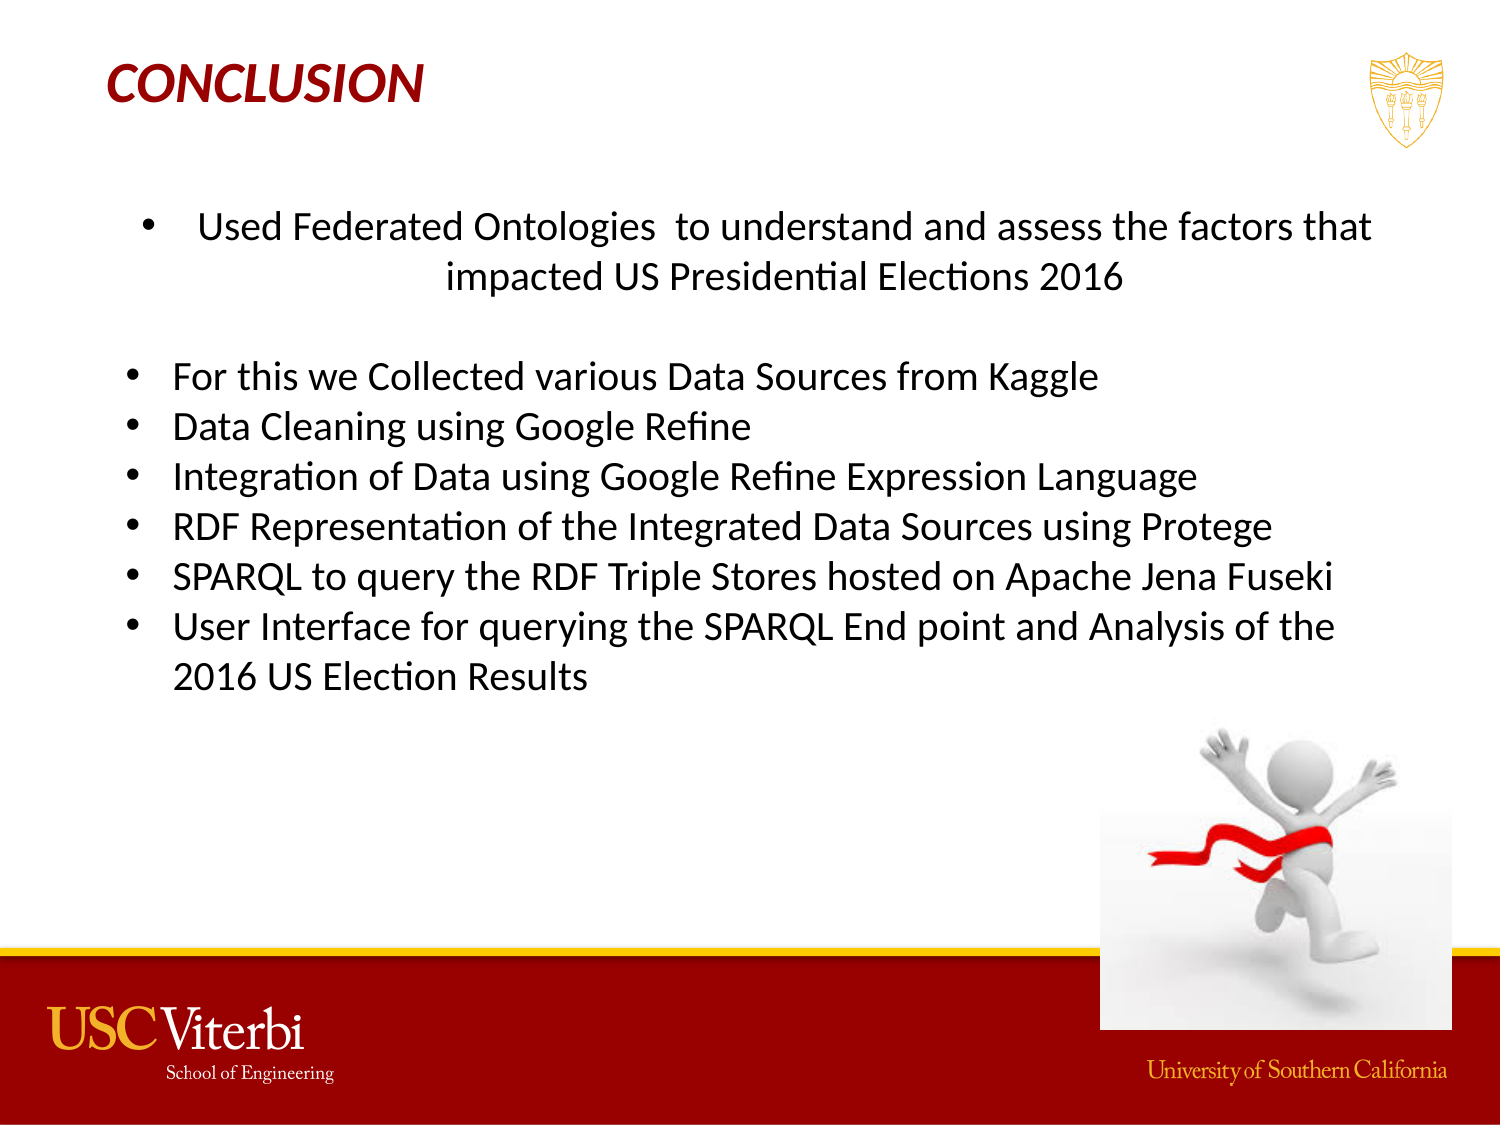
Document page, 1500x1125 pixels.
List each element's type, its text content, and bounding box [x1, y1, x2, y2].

text_box Used Federated Ontologies to understand and assess the factors that impacted US Presidential Elections 2016 For this we Collected various Data Sources from Kaggle Data Cleaning using Google Refine Integration of Data using Google Refine Expression Language RDF Representation of the Integrated Data Sources using Protege SPARQL to query the RDF Triple Stores hosted on Apache Jena Fuseki User Interface for querying the SPARQL End point and Analysis of the 2016 US Election Results [110, 191, 1404, 707]
picture [1147, 1059, 1447, 1086]
picture [1100, 679, 1453, 1031]
text_box CONCLUSION [92, 37, 1327, 122]
picture [47, 1006, 334, 1084]
picture [1345, 39, 1468, 162]
